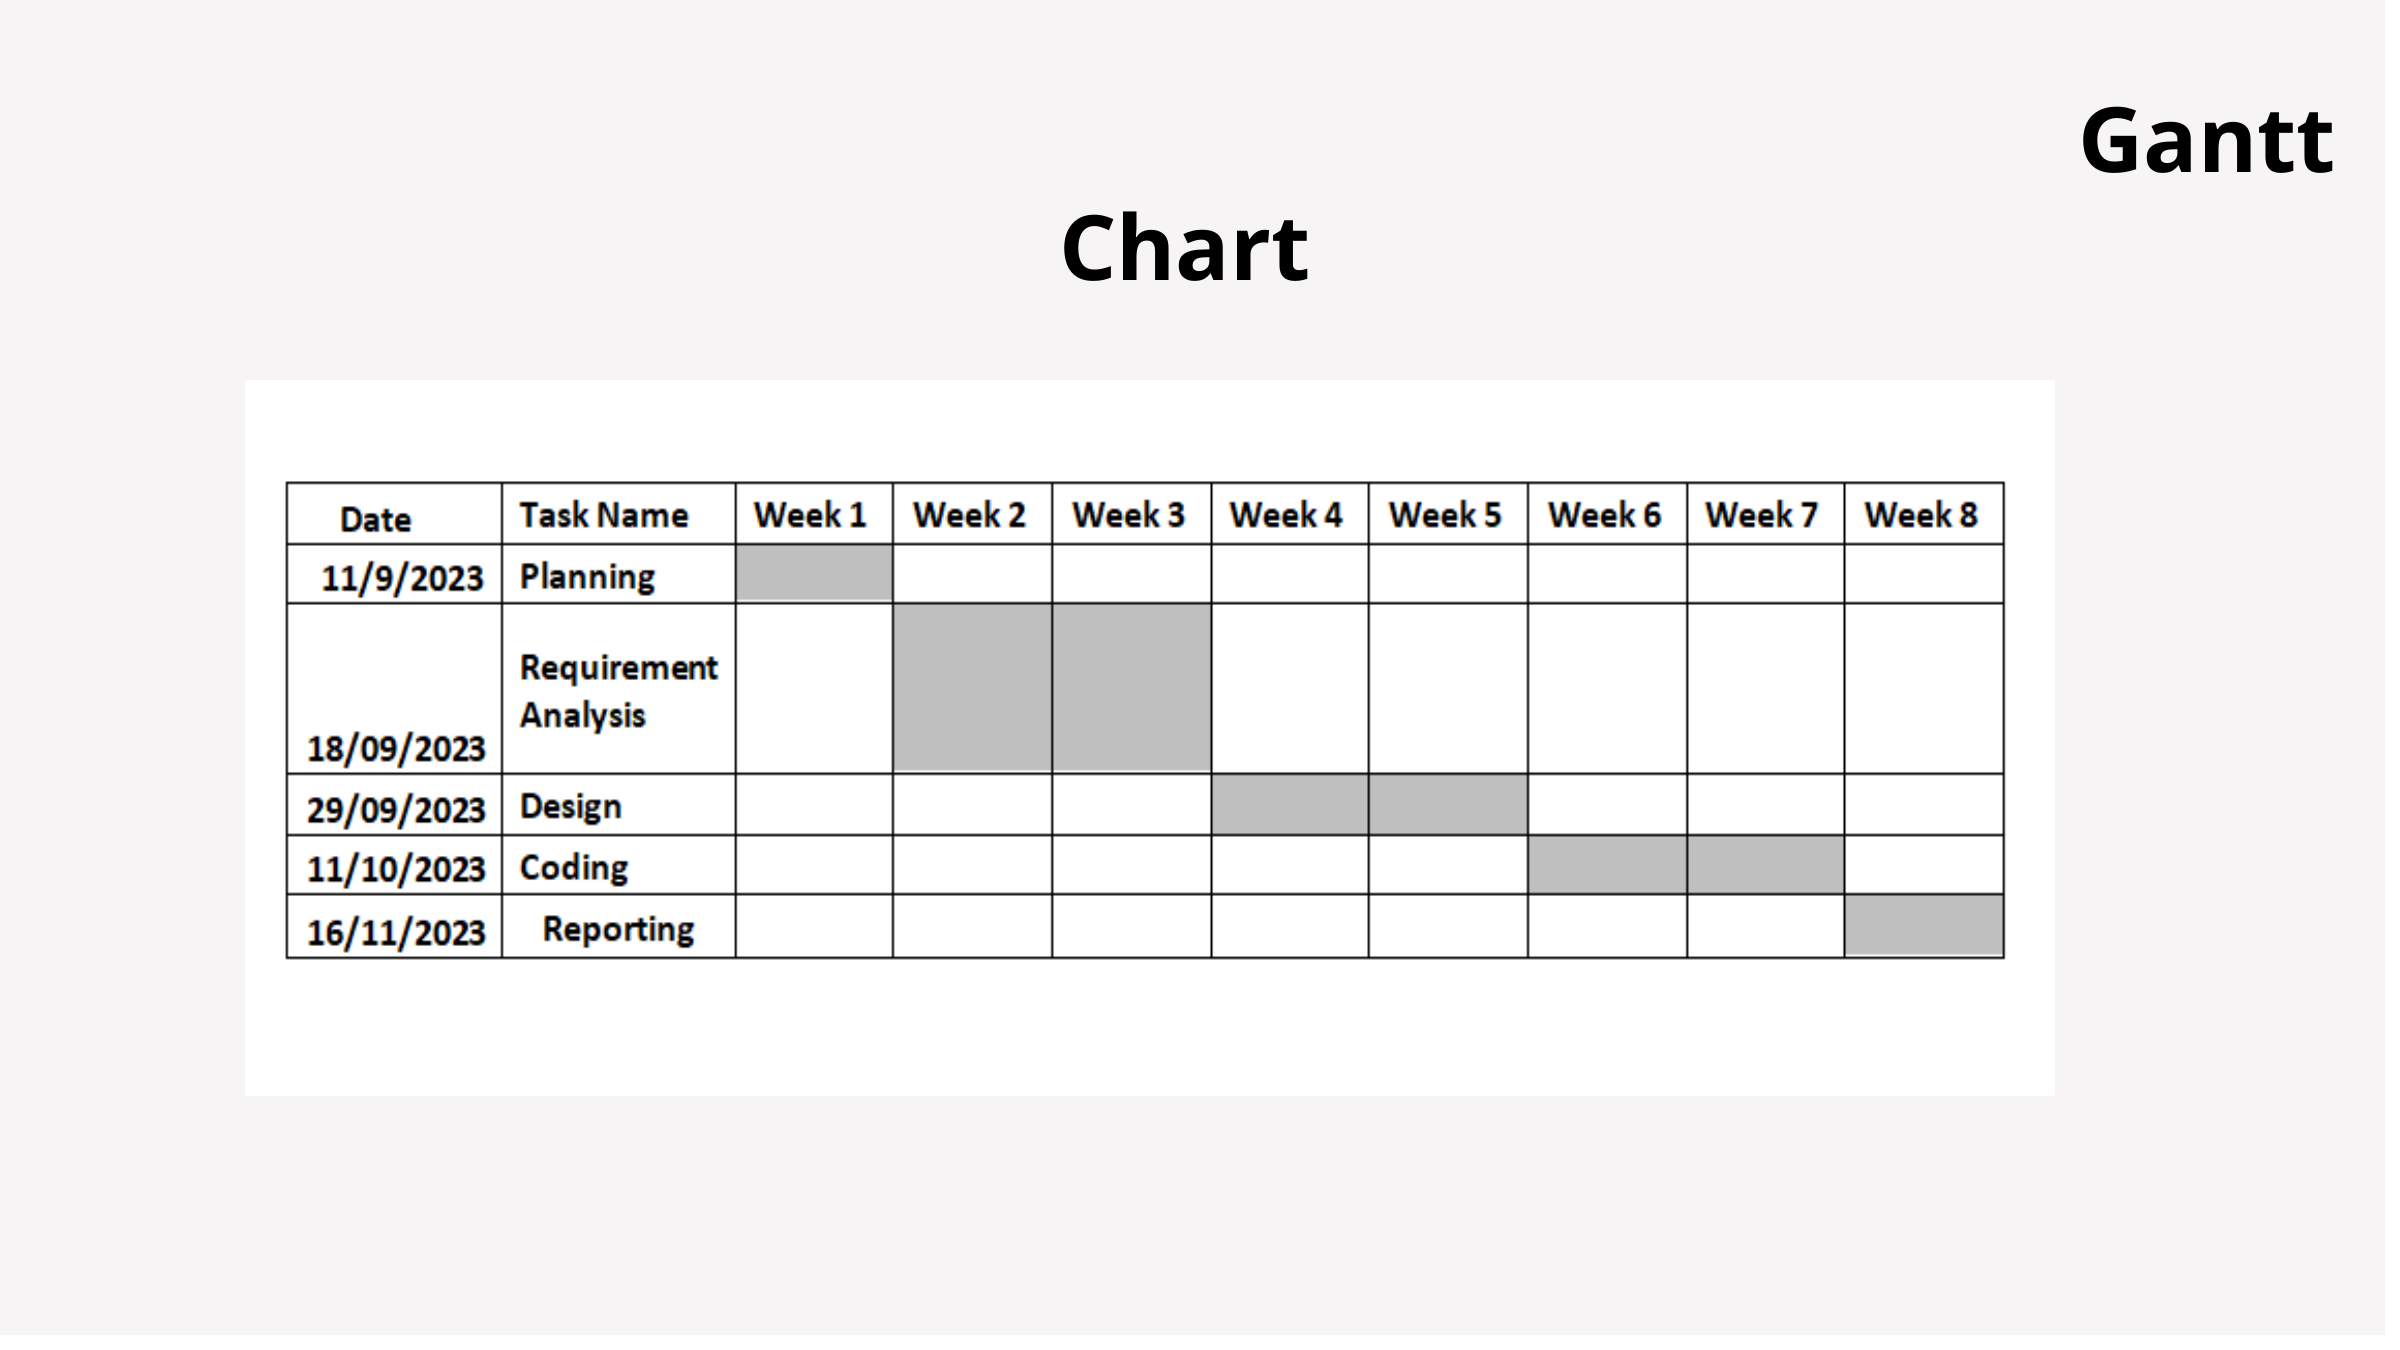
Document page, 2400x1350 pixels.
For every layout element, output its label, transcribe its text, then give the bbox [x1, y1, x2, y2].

picture [245, 380, 2055, 1096]
text_box Gantt Chart [0, 0, 2385, 1335]
